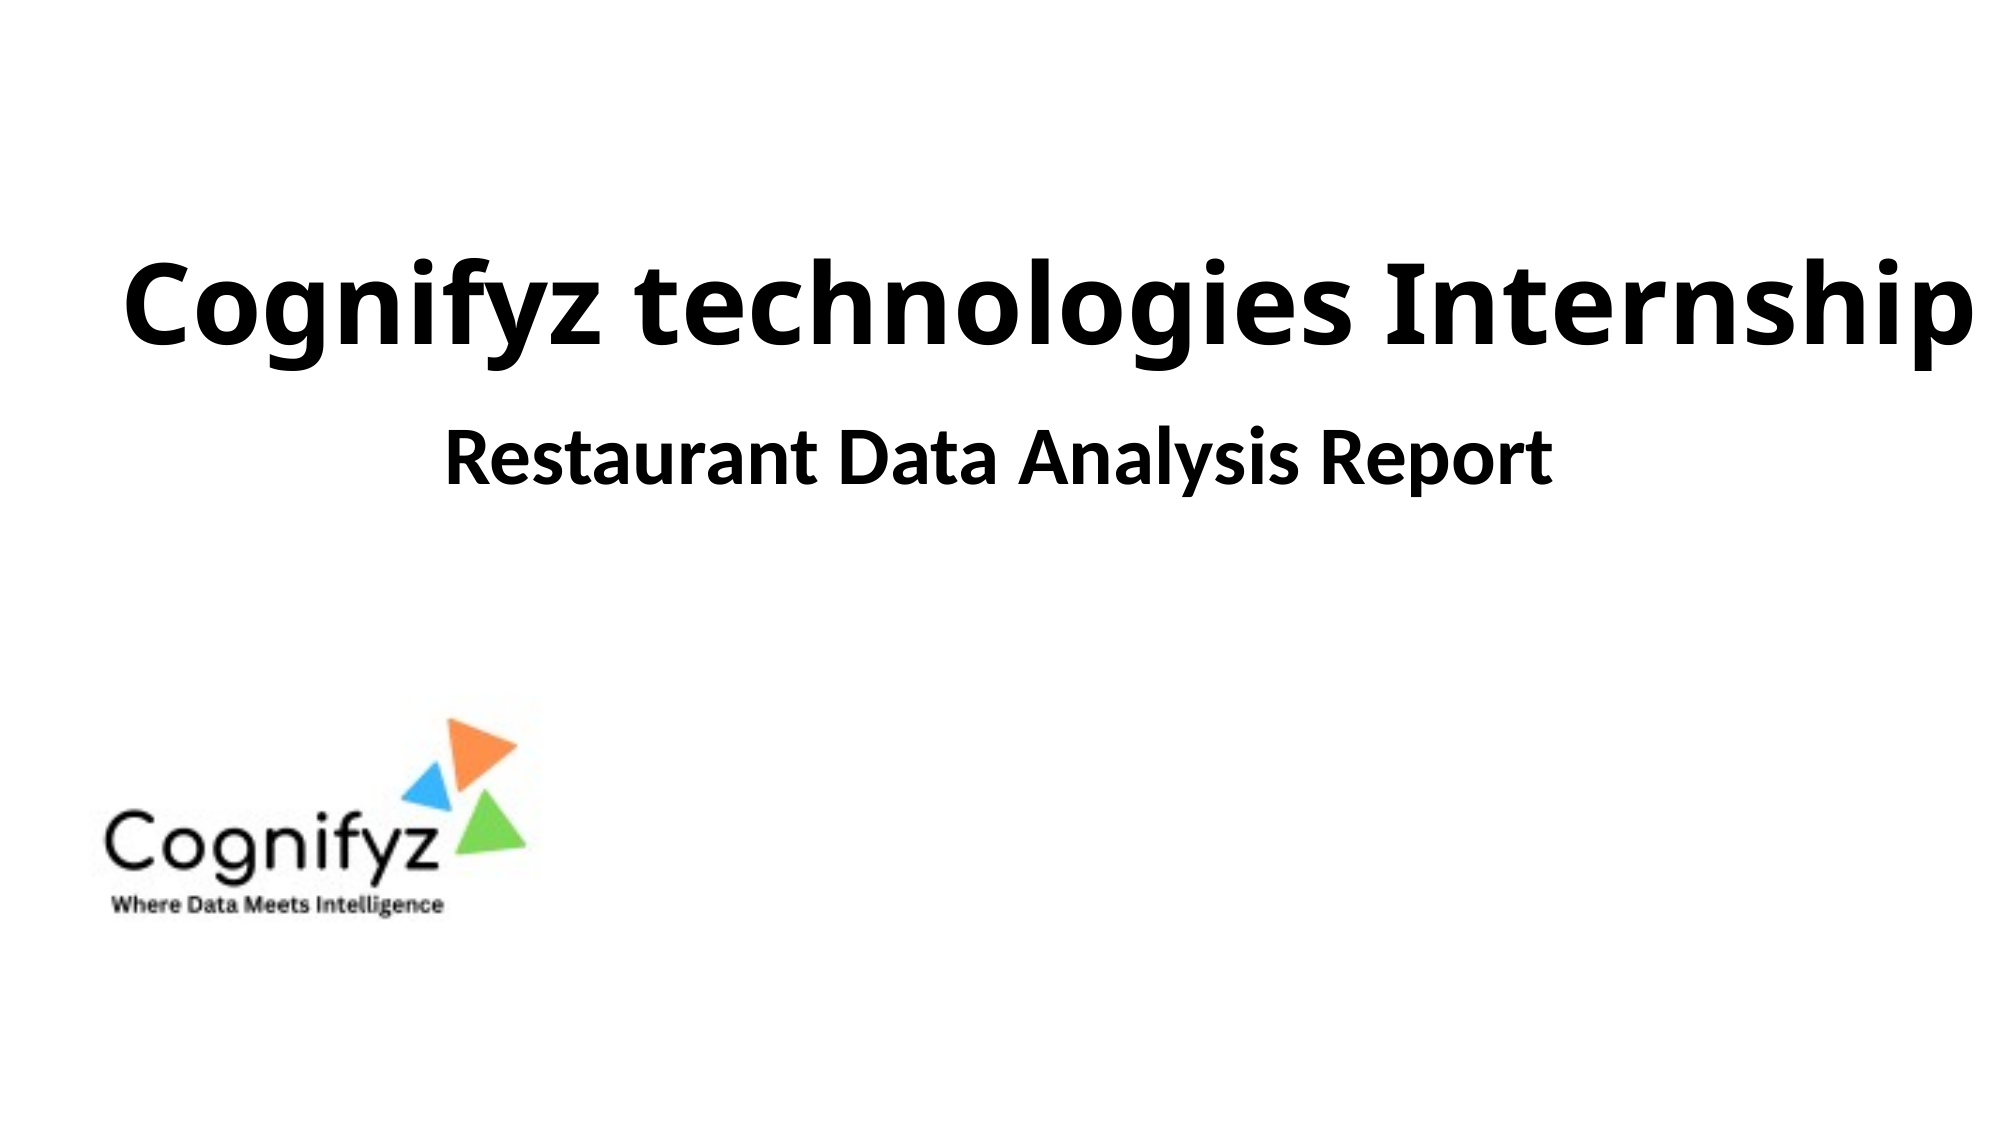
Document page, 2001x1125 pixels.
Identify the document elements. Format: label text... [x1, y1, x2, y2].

subtitle Restaurant Data Analysis Report [249, 404, 1750, 534]
title Cognifyz technologies Internship [39, 184, 2000, 377]
picture [0, 562, 563, 1125]
